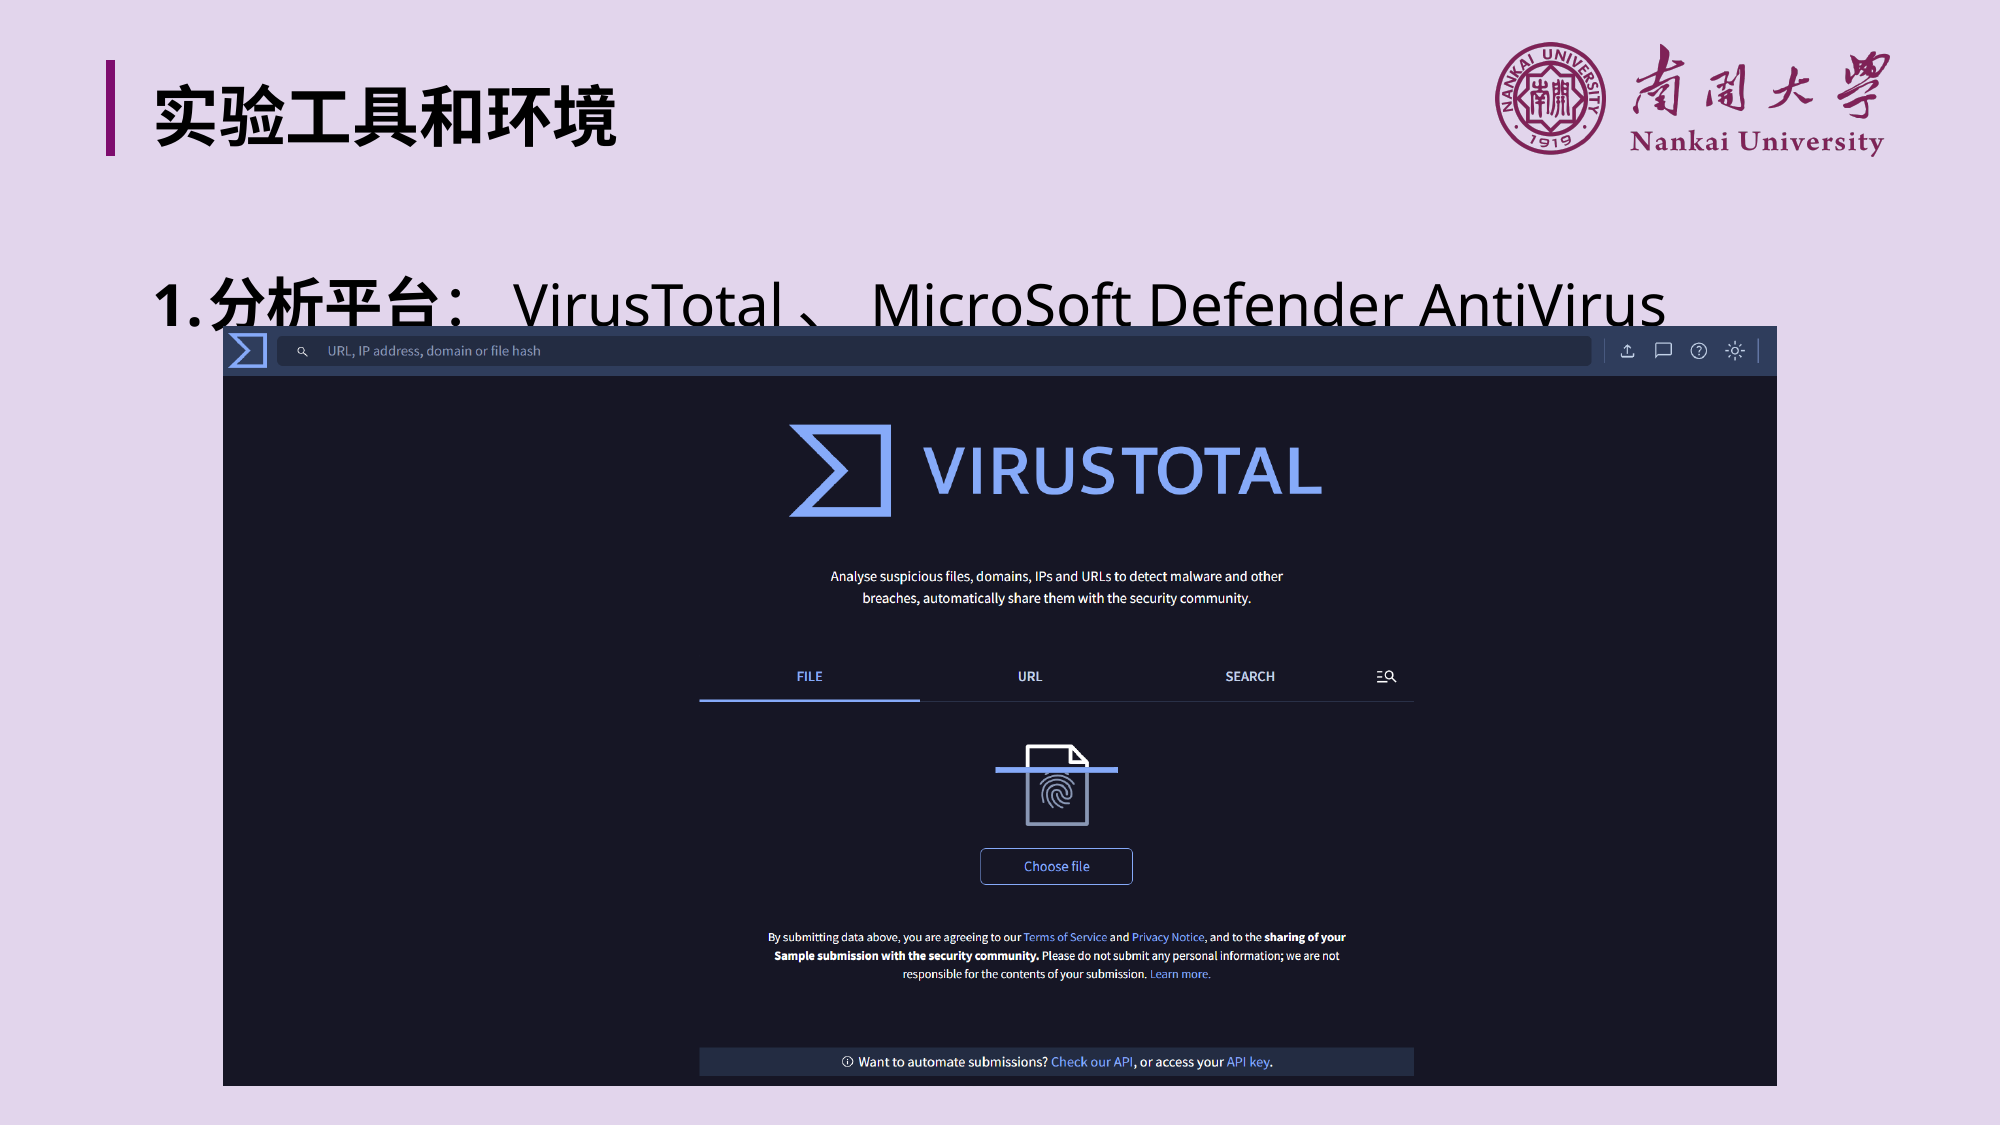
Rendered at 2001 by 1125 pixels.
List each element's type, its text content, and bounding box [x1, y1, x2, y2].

title 实验工具和环境 [137, 48, 1000, 190]
text_box 分析平台：VirusTotal、MicroSoft Defender AntiVirus [137, 190, 1952, 346]
picture [223, 326, 1777, 1086]
picture [1495, 42, 1890, 157]
